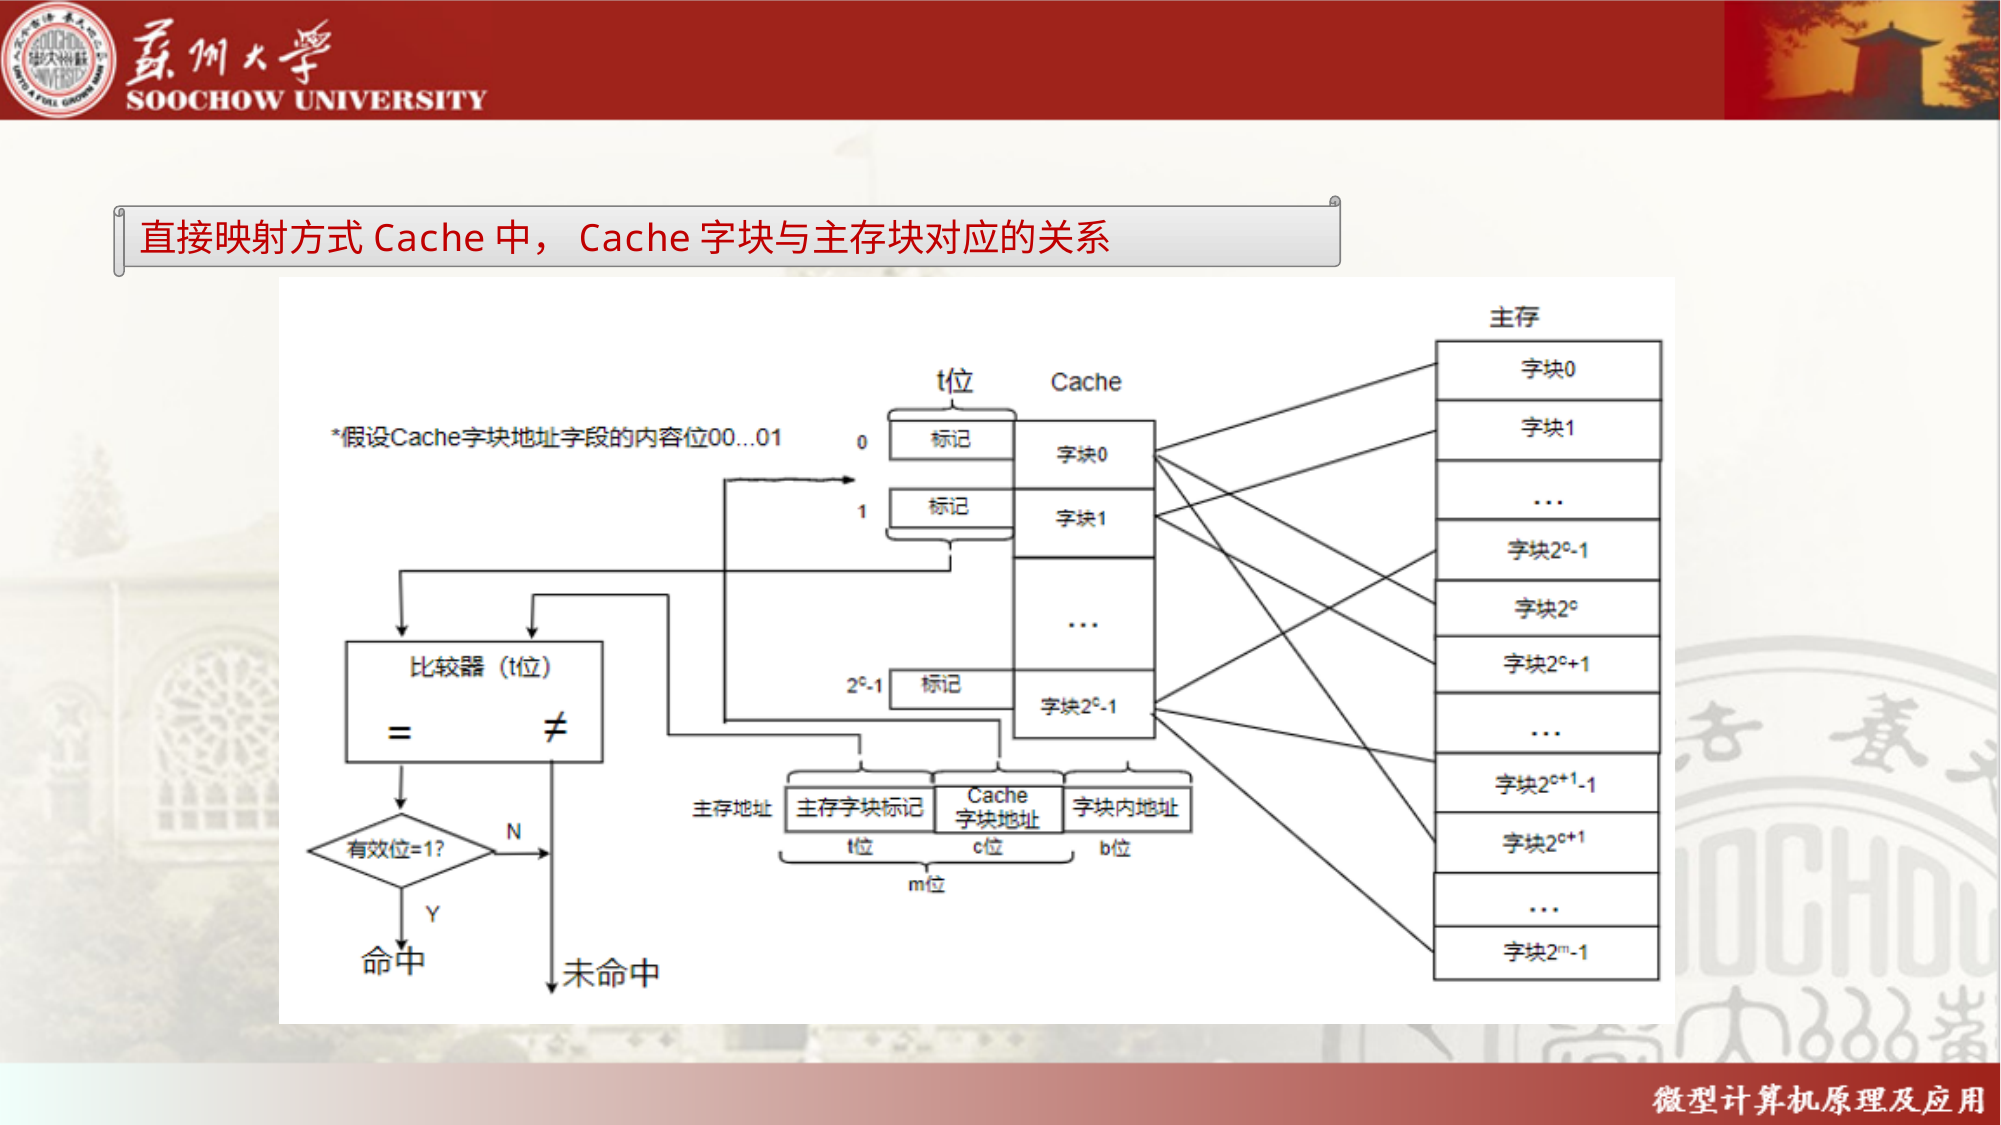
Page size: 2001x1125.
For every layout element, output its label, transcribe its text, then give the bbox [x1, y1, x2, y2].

picture [0, 0, 2001, 1125]
text_box 直接映射方式Cache中，Cache字块与主存块对应的关系 [114, 196, 1341, 277]
